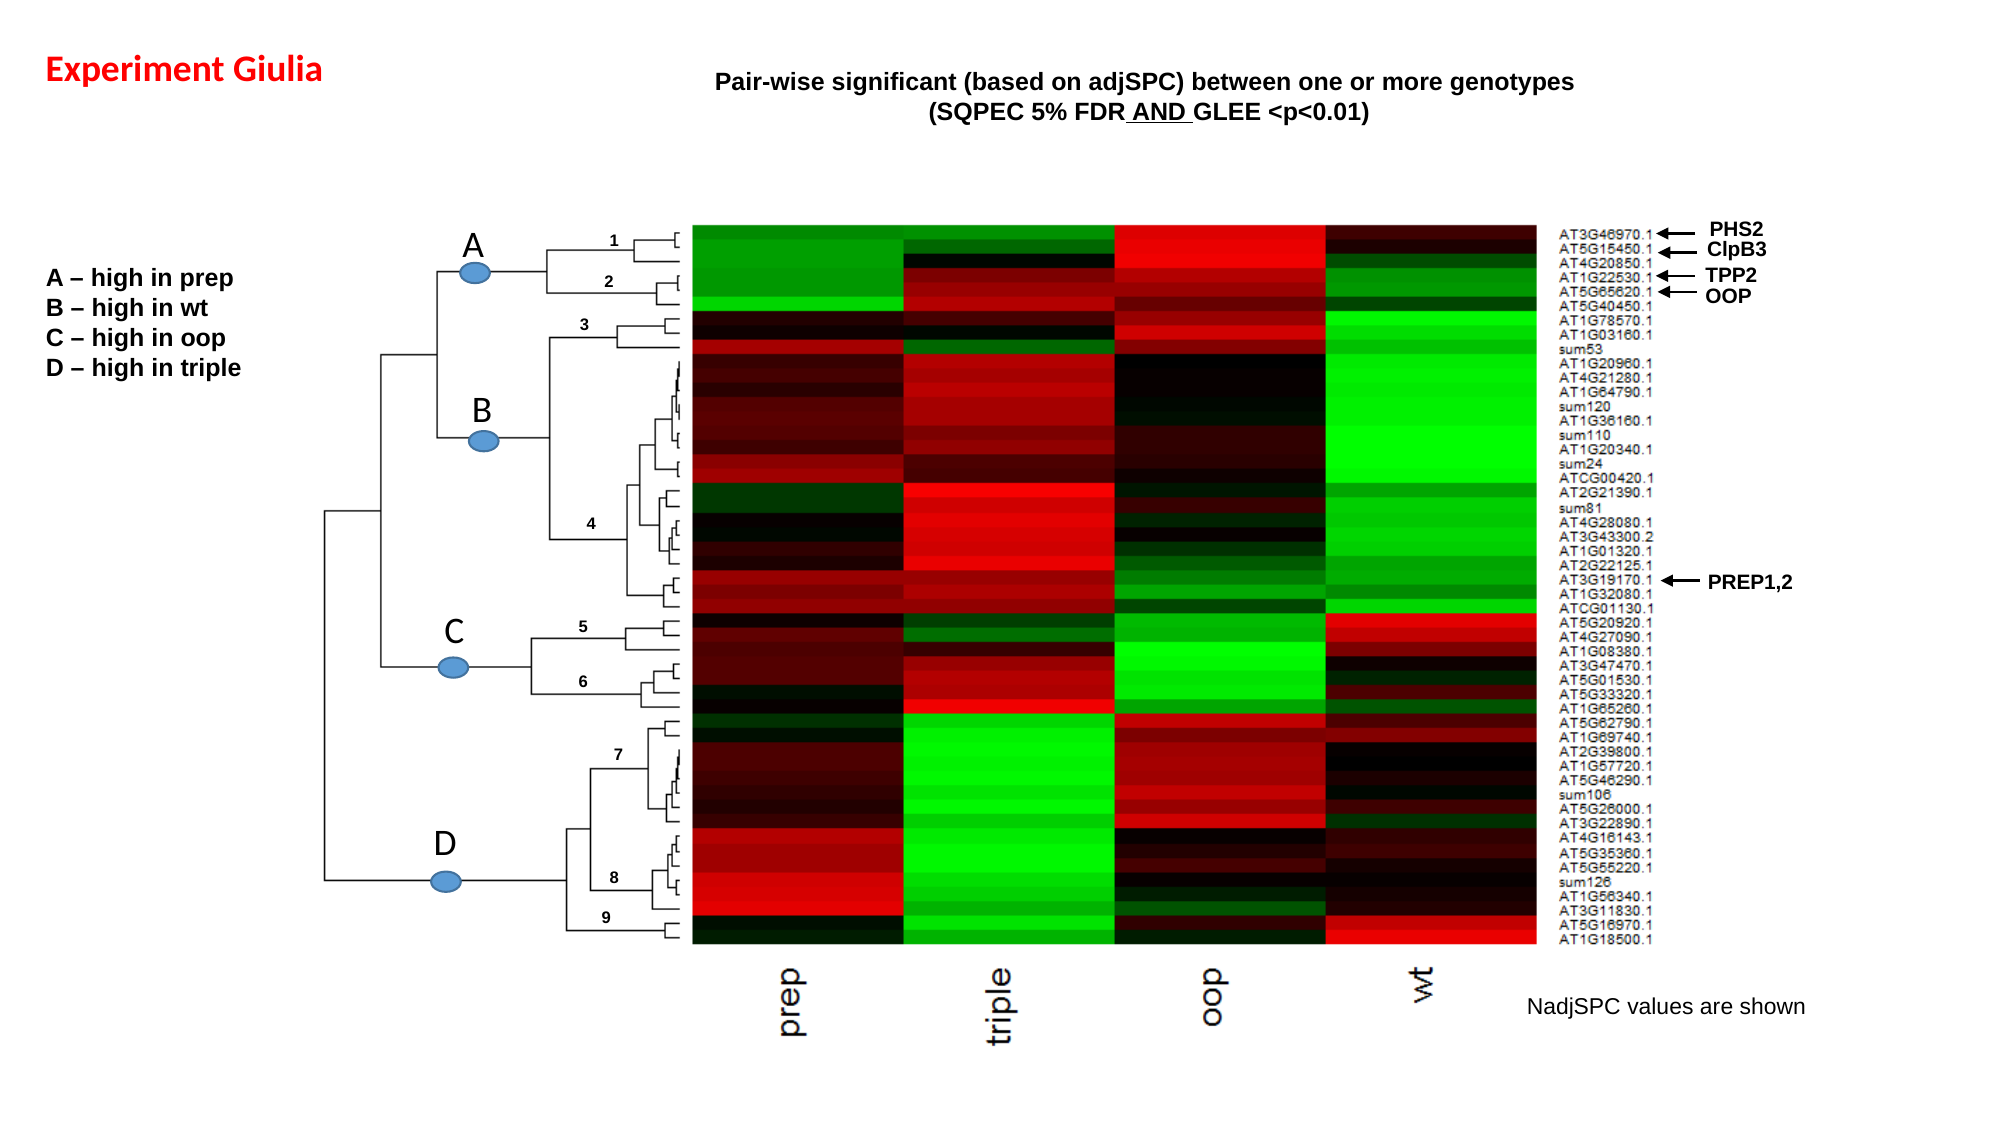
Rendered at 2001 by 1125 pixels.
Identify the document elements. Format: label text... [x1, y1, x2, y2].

text_box PHS2 [1694, 208, 1779, 249]
text_box ClpB3 [1709, 228, 1782, 269]
text_box NadjSPC values are shown [1709, 983, 1848, 1026]
text_box Pair-wise significant (based on adjSPC) between one or more genotypes (SQPEC 5% FDR AND GLEE <p<0.01) [475, 58, 1823, 133]
text_box OOP [1709, 295, 1767, 315]
text_box A – high in prep B – high in wt C – high in oop D – high in triple [31, 253, 258, 389]
text_box PREP1,2 [1709, 561, 1808, 601]
picture [302, 213, 1709, 1064]
text_box Experiment Giulia [30, 36, 339, 96]
text_box TPP2 [1709, 254, 1773, 295]
